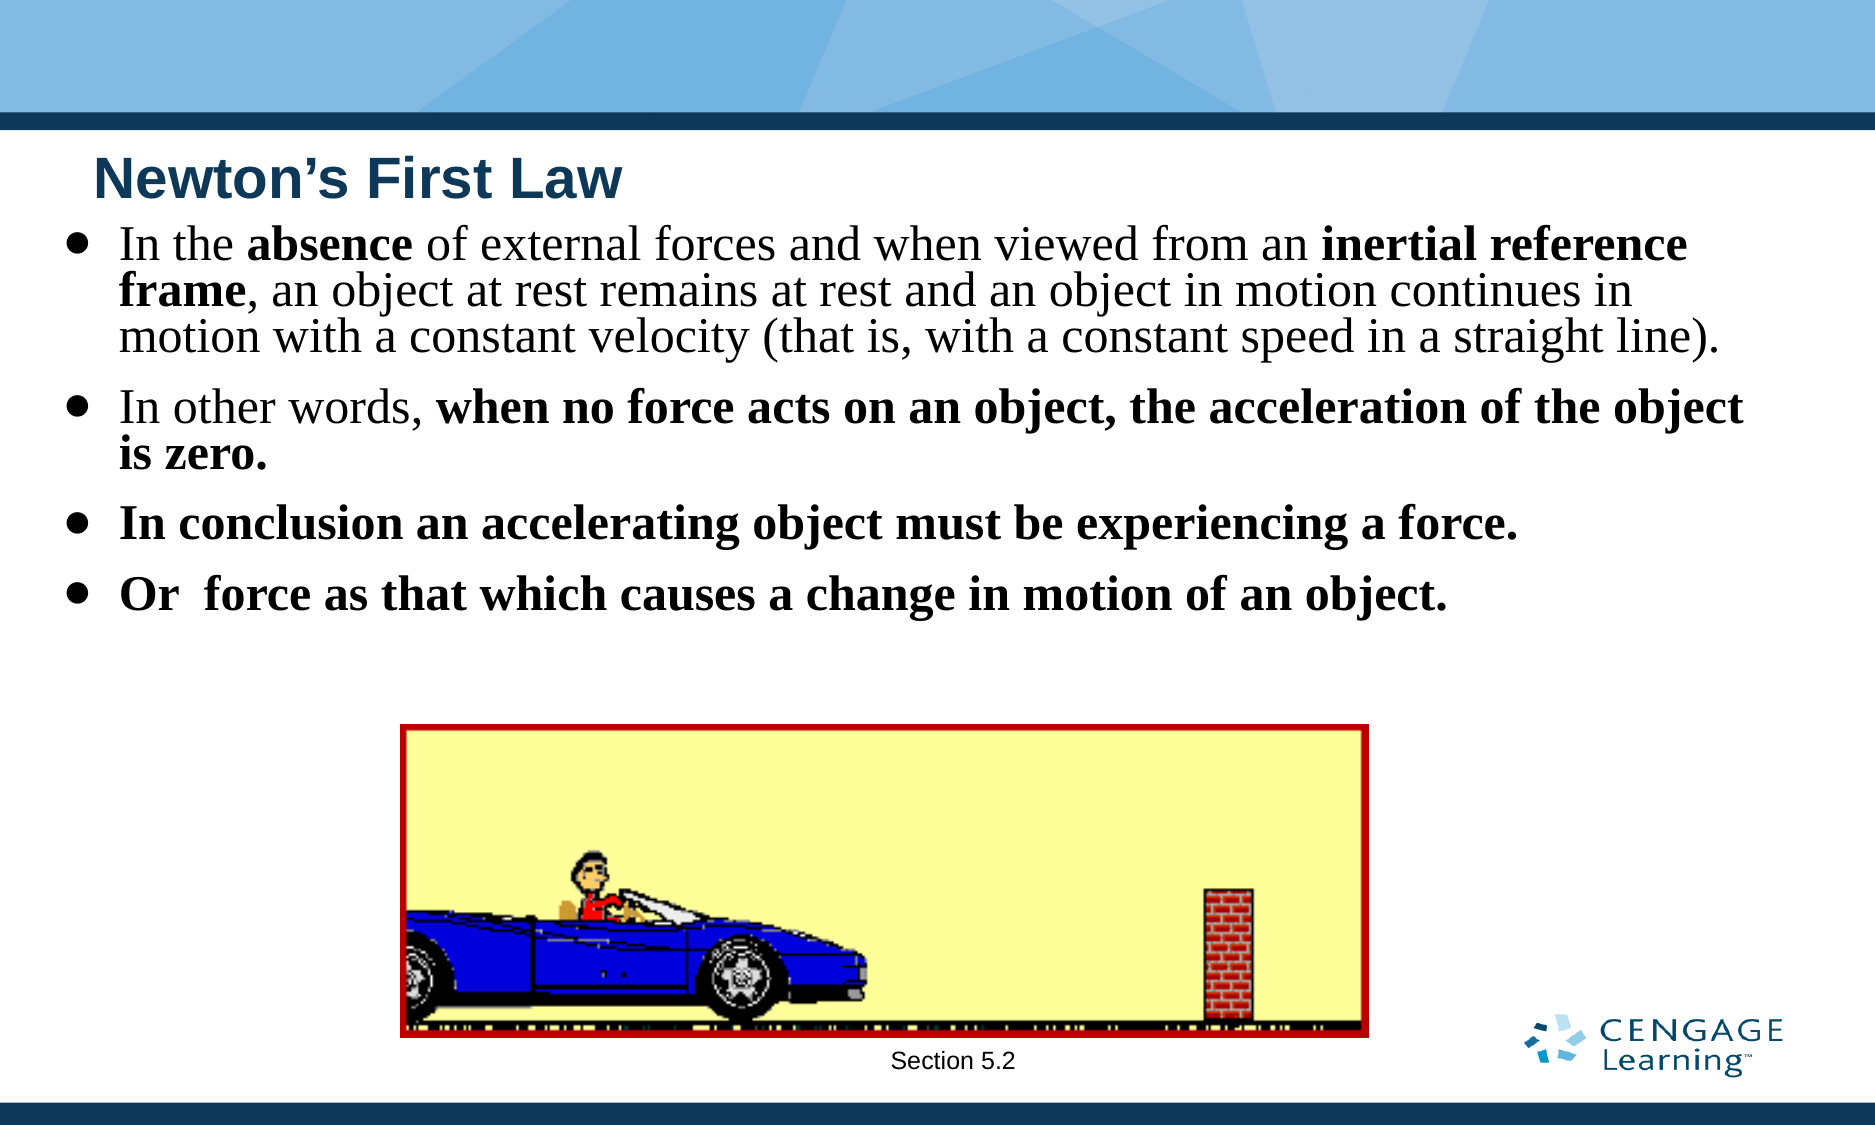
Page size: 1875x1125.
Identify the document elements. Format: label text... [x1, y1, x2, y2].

text_box Section 5.2 [734, 1047, 1032, 1083]
text_box In the absence of external forces and when viewed from an inertial reference frame, an object at rest remains at rest and an object in motion continues in motion with a constant velocity (that is, with a constant speed in a straight line). In other words, when no force acts on an object, the acceleration of the object is zero. In conclusion an accelerating object must be experiencing a force. Or force as that which causes a change in motion of an object. [62, 224, 1782, 1013]
picture [1494, 990, 1812, 1101]
picture [399, 724, 1369, 1038]
text_box Newton’s First Law [93, 124, 1782, 224]
picture [0, 0, 1875, 112]
